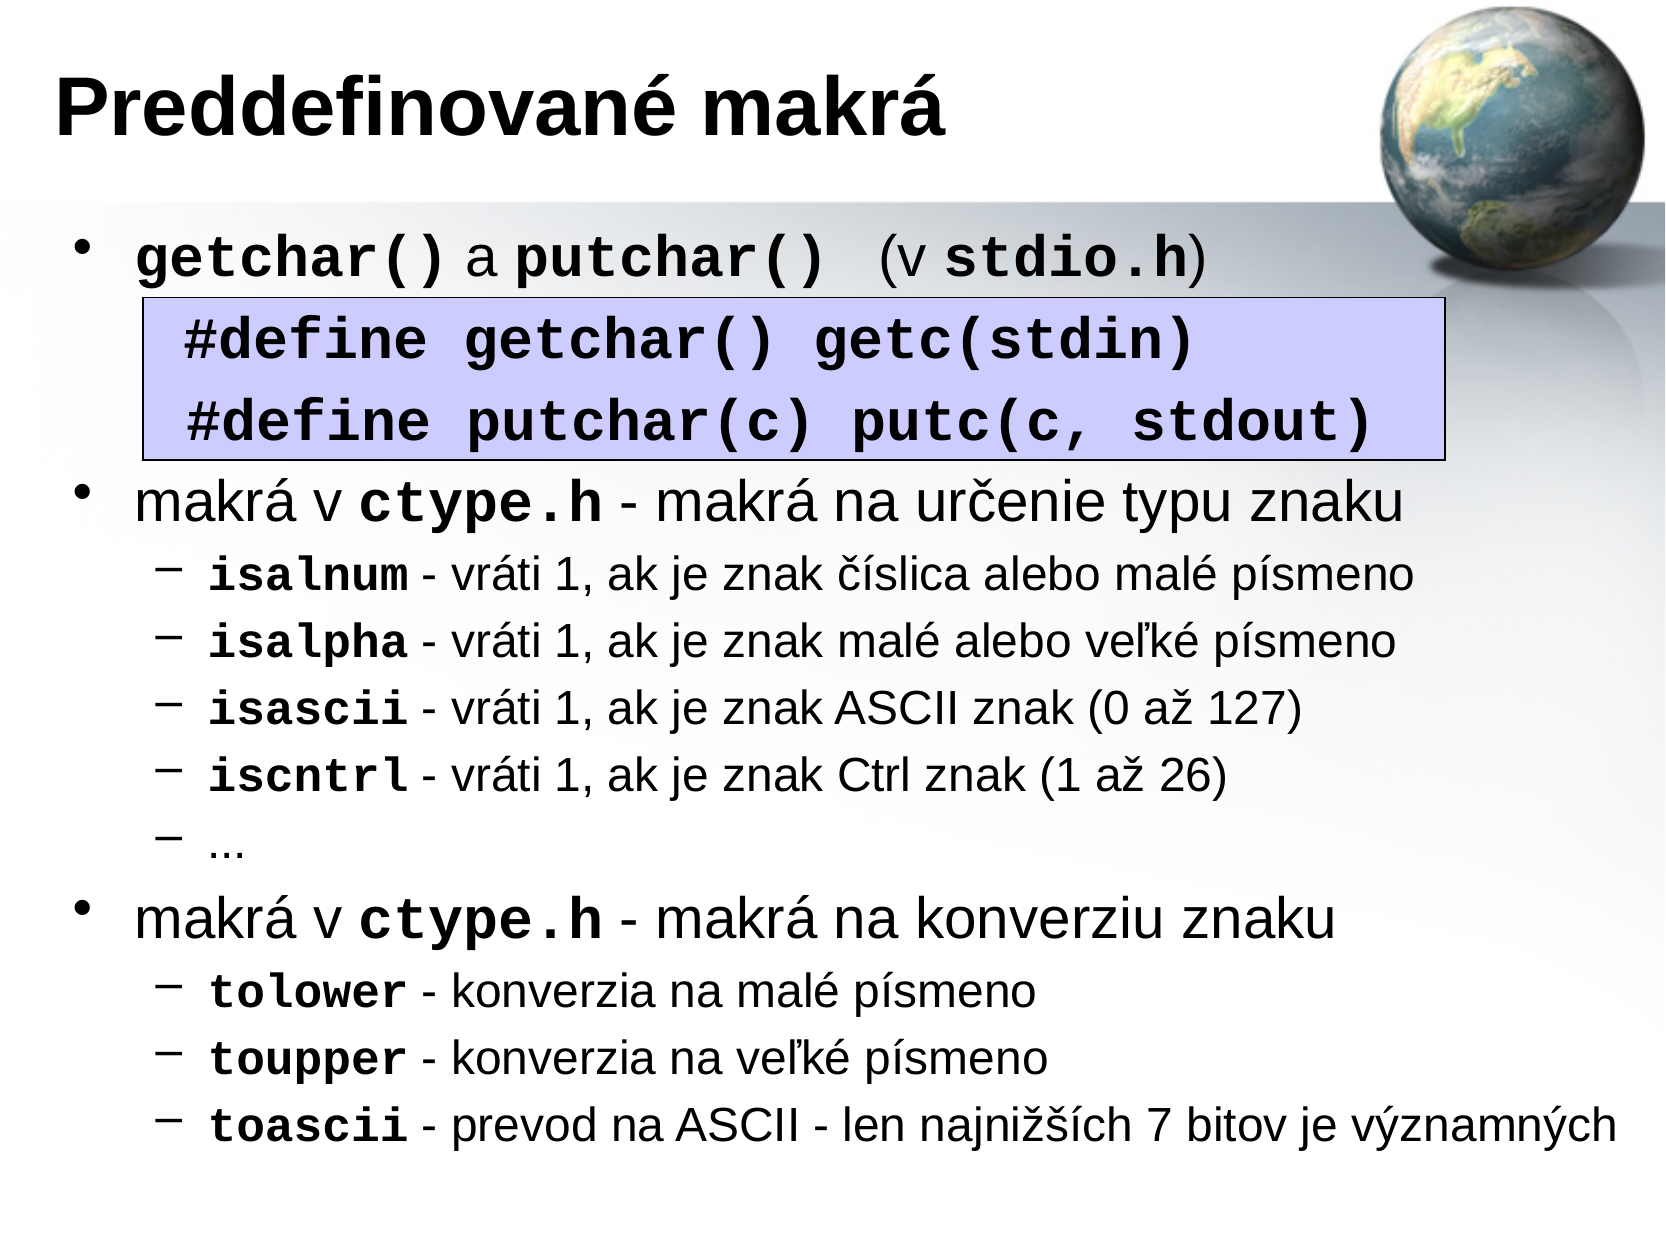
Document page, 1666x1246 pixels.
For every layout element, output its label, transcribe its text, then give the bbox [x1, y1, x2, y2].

title Preddefinované makrá [37, 24, 1375, 179]
picture [0, 0, 1666, 1246]
text_box getchar() a putchar() (v stdio.h) #define getchar() getc(stdin) #define putchar(c) putc(c, stdout) makrá v ctype.h - makrá na určenie typu znaku isalnum - vráti 1, ak je znak číslica alebo malé písmeno isalpha - vráti 1, ak je znak malé alebo veľké písmeno isascii - vráti 1, ak je znak ASCII znak (0 až 127) iscntrl - vráti 1, ak je znak Ctrl znak (1 až 26) ... makrá v ctype.h - makrá na konverziu znaku tolower - konverzia na malé písmeno toupper - konverzia na veľké písmeno toascii - prevod na ASCII - len najnižších 7 bitov je významných [55, 209, 1645, 1245]
